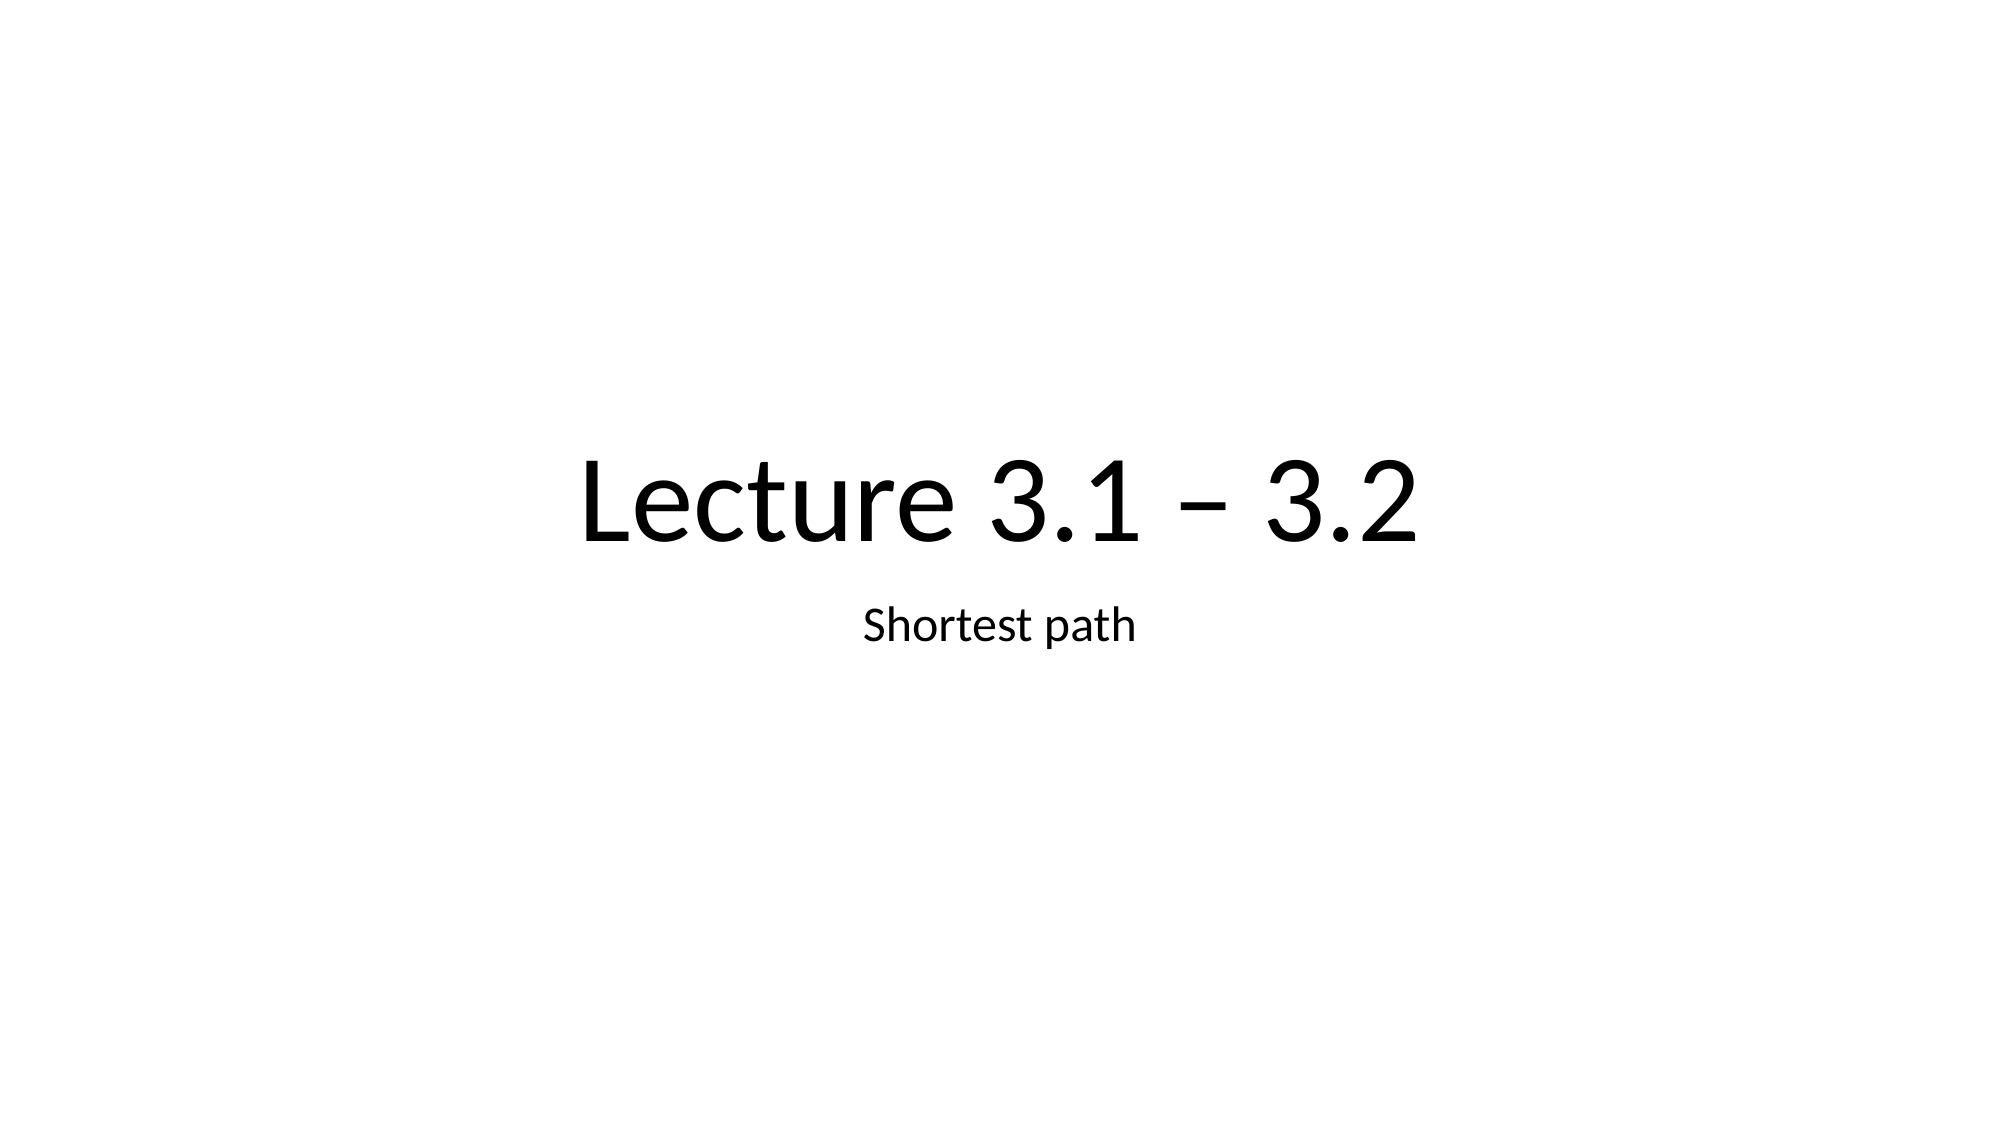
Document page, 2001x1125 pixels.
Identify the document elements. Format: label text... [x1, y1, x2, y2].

subtitle Shortest path [249, 590, 1750, 863]
title Lecture 3.1 – 3.2 [249, 184, 1750, 576]
